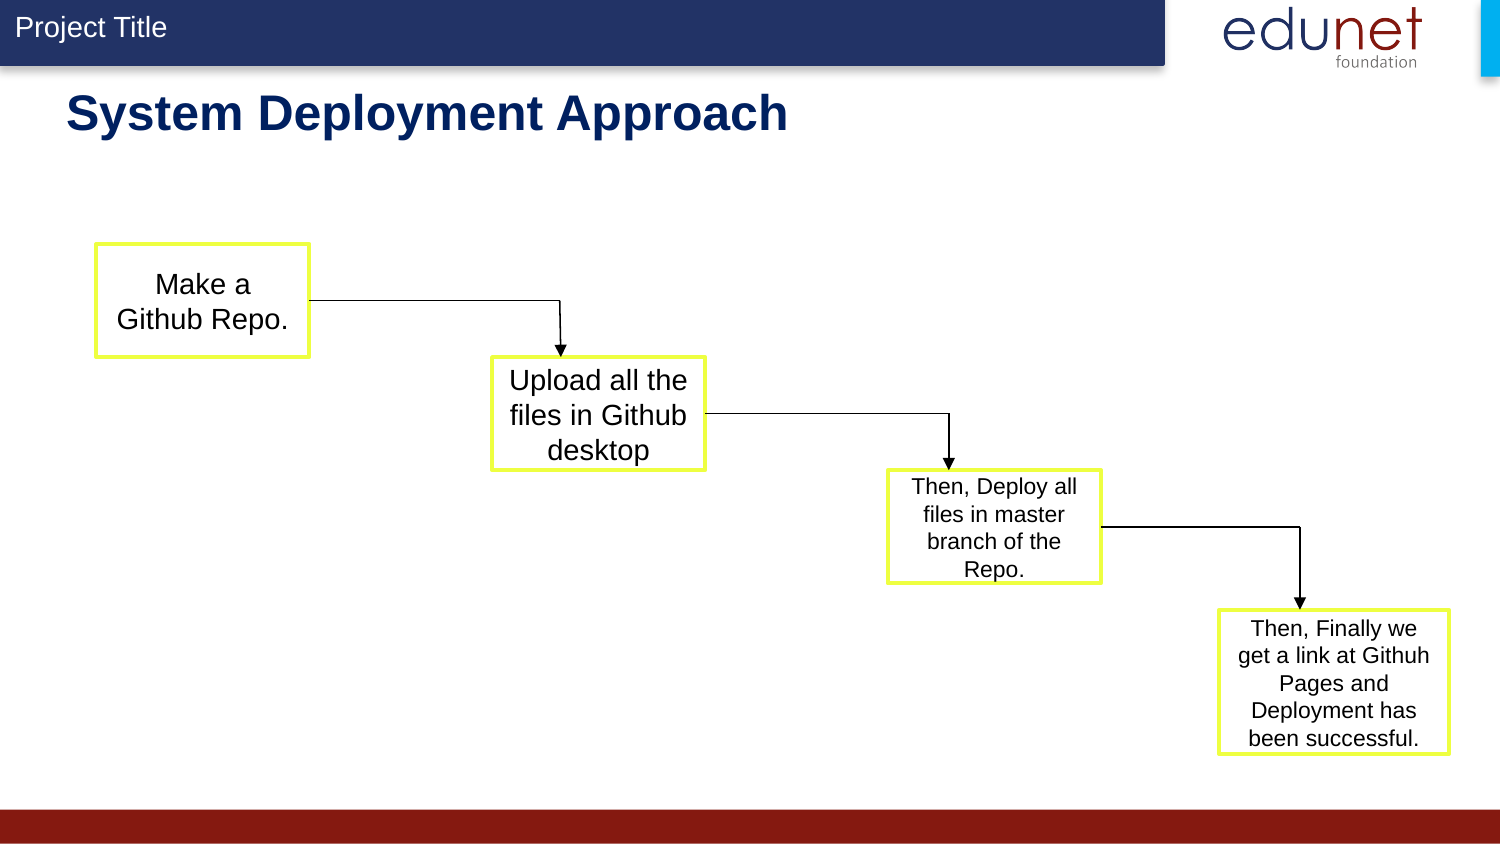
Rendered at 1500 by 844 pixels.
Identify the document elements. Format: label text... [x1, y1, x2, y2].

text_box Then, Finally we get a link at Githuh Pages and Deployment has been successful. [1217, 608, 1451, 756]
text_box Make a Github Repo. [94, 242, 311, 359]
picture [1219, 4, 1424, 72]
title System Deployment Approach [51, 72, 1449, 229]
text_box Then, Deploy all files in master branch of the Repo. [886, 468, 1103, 585]
text_box Upload all the files in Github desktop [490, 355, 707, 472]
